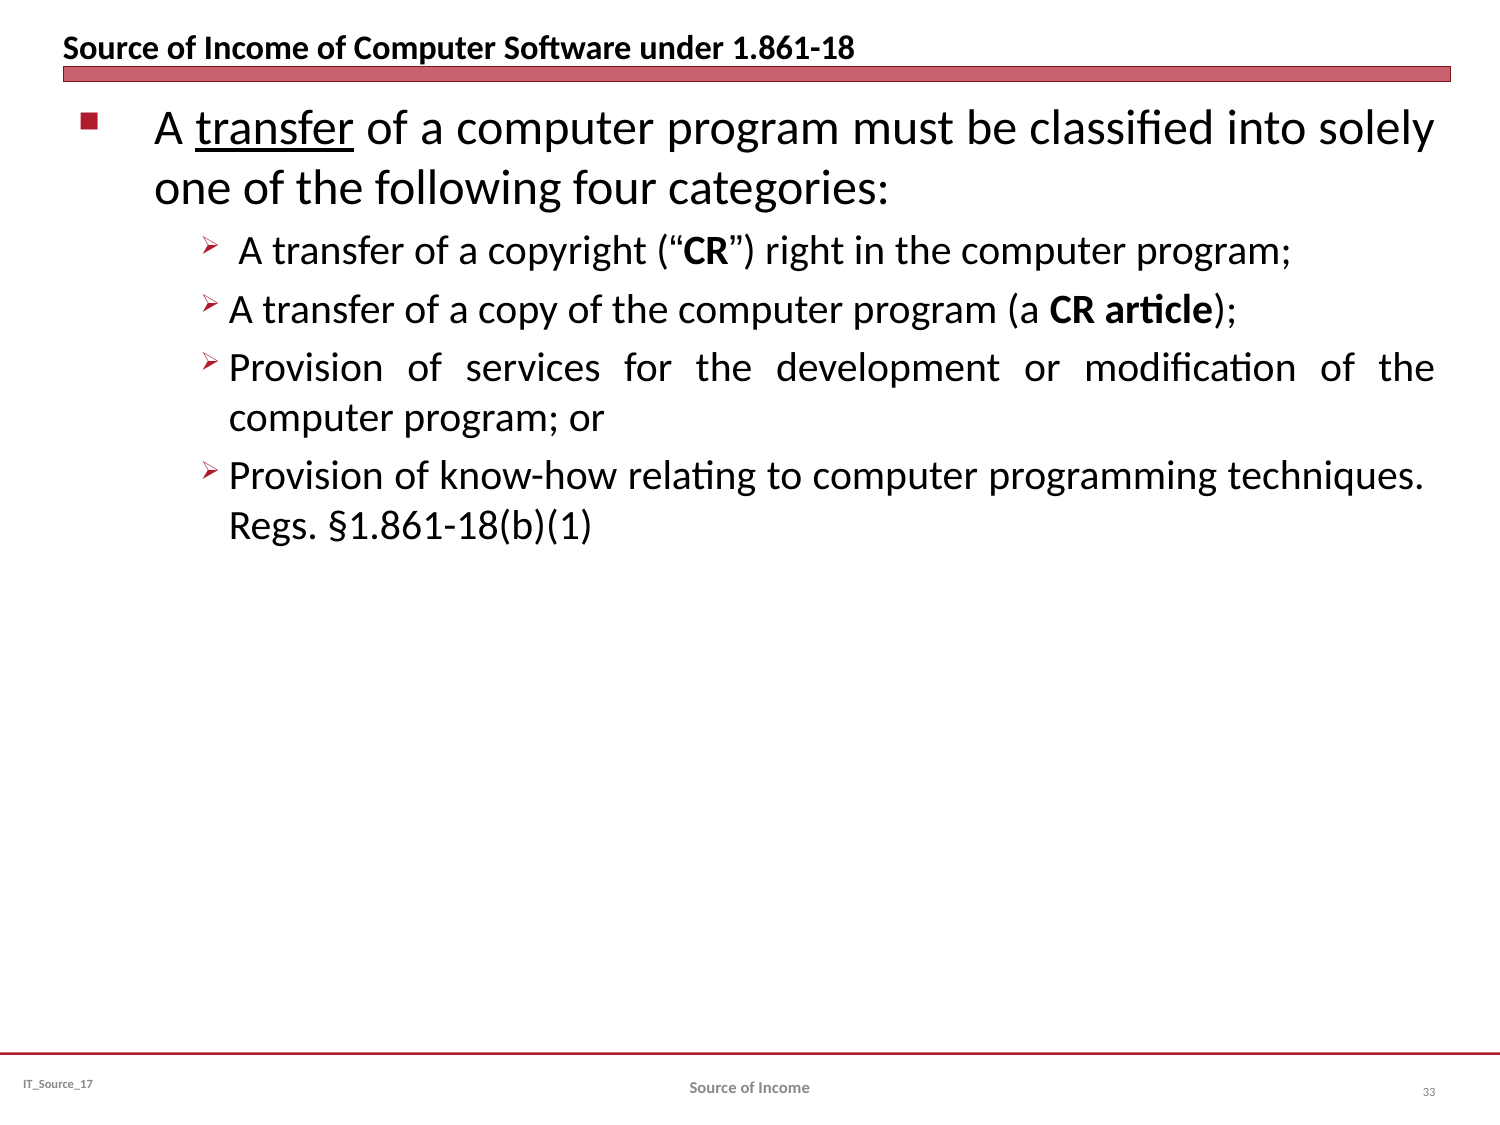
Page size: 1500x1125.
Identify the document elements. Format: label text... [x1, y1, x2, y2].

title Source of Income of Computer Software under 1.861-18 [62, 6, 1451, 67]
footer Source of Income [512, 1056, 988, 1117]
slide_number 33 [1375, 1061, 1451, 1122]
list A transfer of a computer program must be classified into solely one of the following four categories: A transfer of a copyright (“CR”) right in the computer program; A transfer of a copy of the computer program (a CR article); Provision of services for the development or modification of the computer program; or Provision of know-how relating to computer programming techniques. Regs. §1.861-18(b)(1) [63, 87, 1451, 1041]
